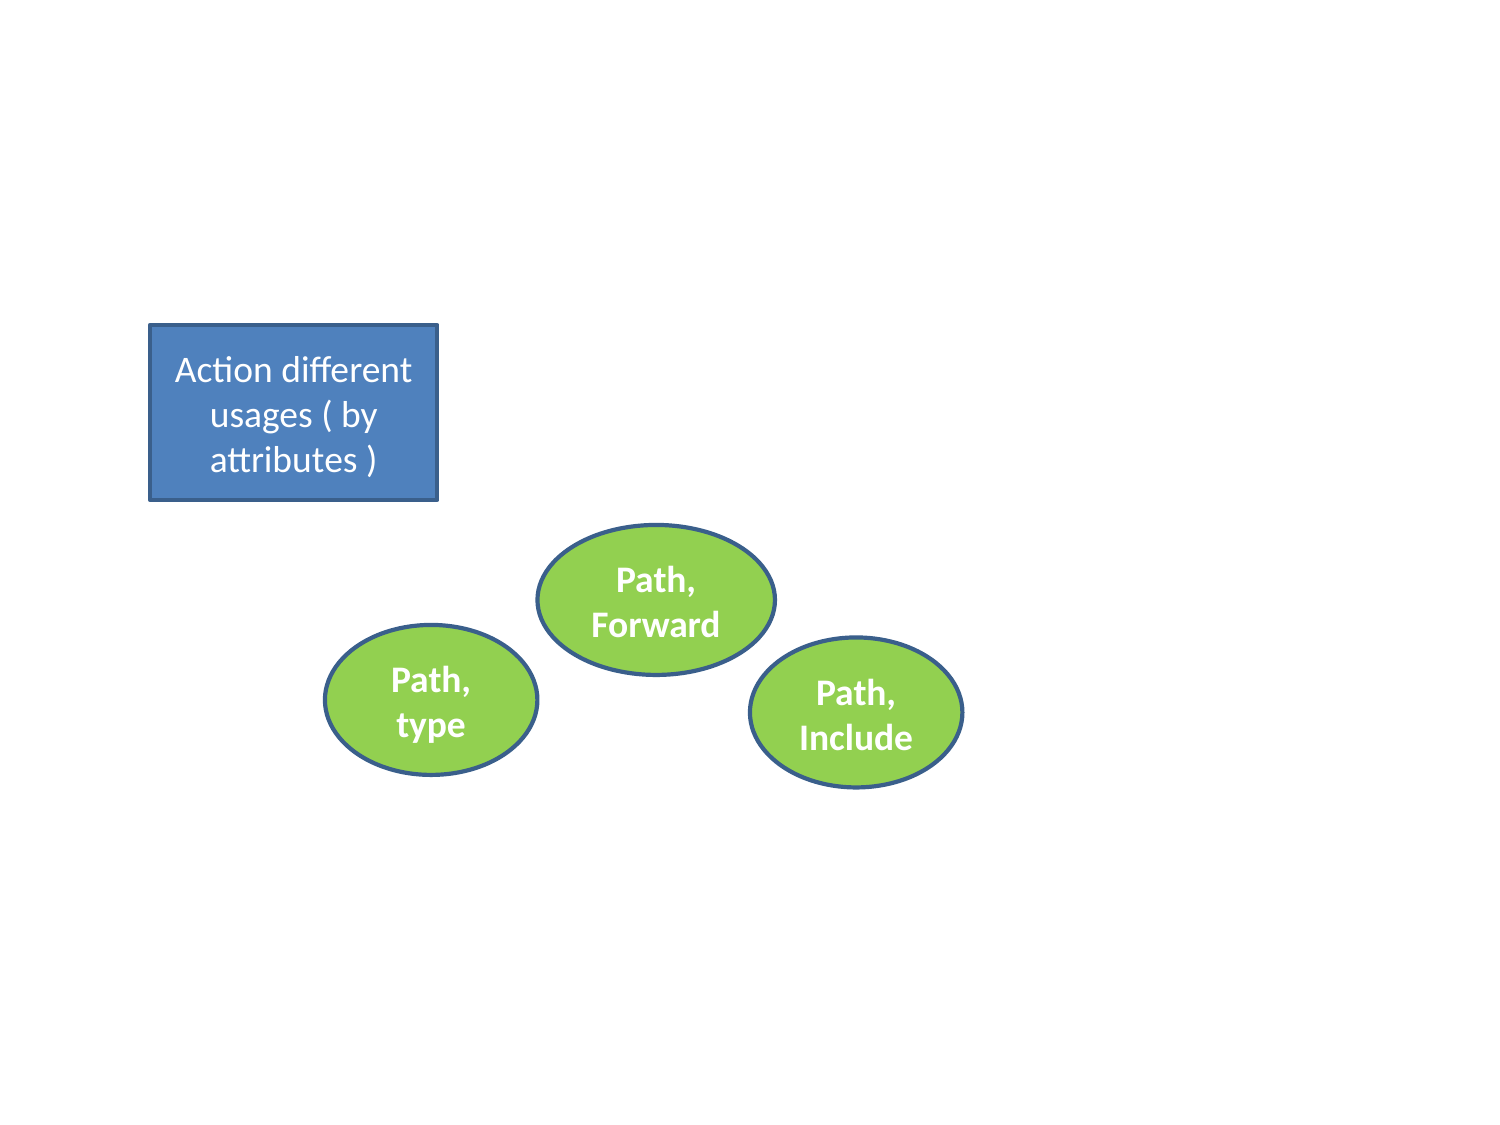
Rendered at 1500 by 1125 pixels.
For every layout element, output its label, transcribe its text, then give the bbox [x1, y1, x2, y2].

text_box Action different usages ( by attributes ) [148, 323, 439, 502]
text_box Path, type [322, 622, 540, 778]
text_box Path, Include [747, 635, 965, 790]
text_box Path, Forward [535, 522, 778, 678]
